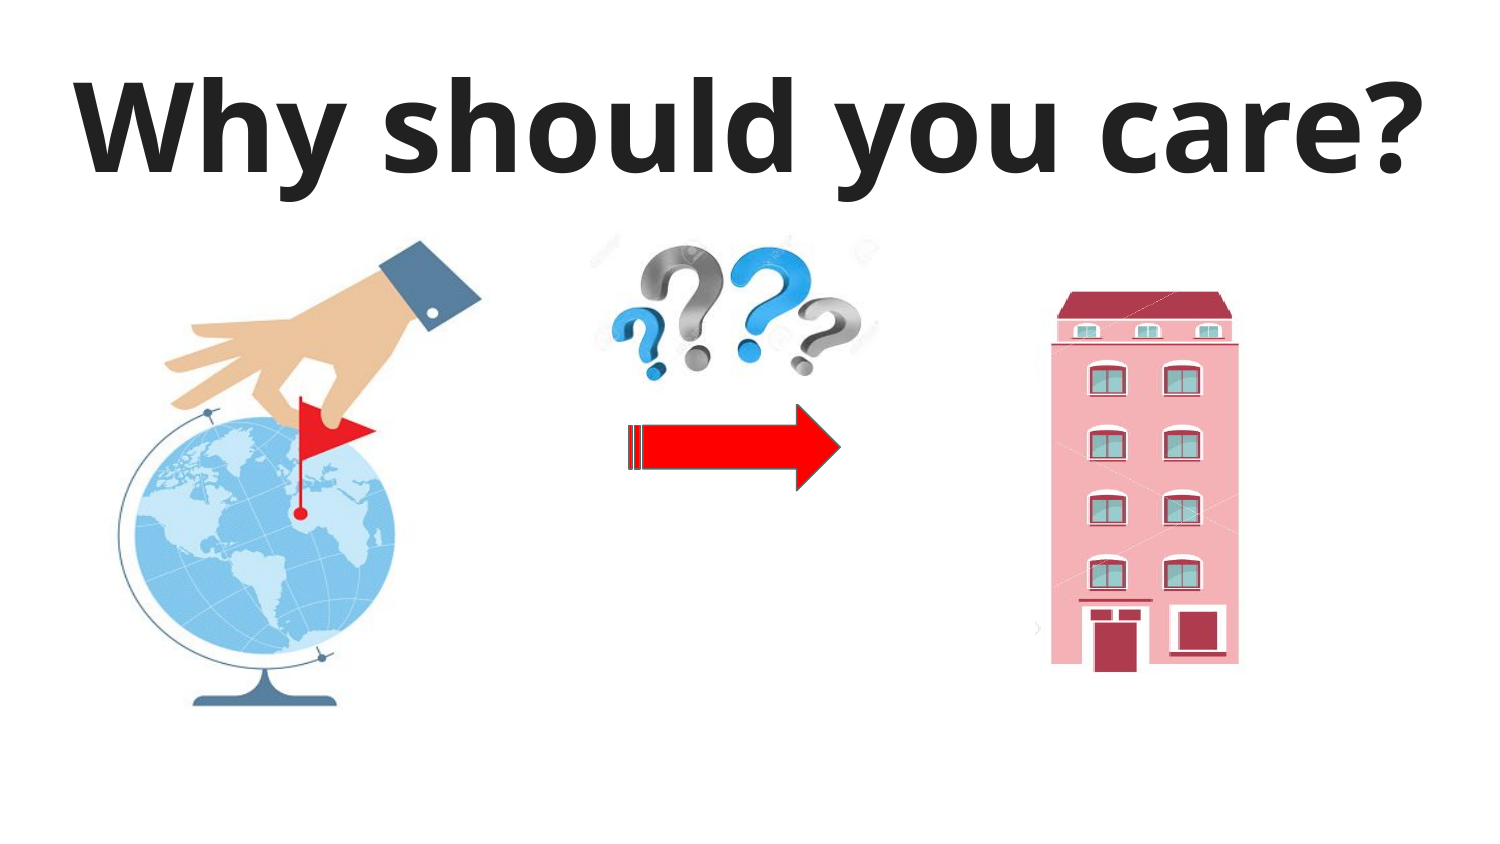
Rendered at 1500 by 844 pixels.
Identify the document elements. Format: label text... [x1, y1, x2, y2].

text_box [634, 425, 641, 469]
title Why should you care? [51, 32, 1449, 194]
picture [1034, 267, 1286, 696]
picture [582, 227, 888, 404]
picture [103, 227, 490, 729]
text_box [642, 412, 841, 491]
